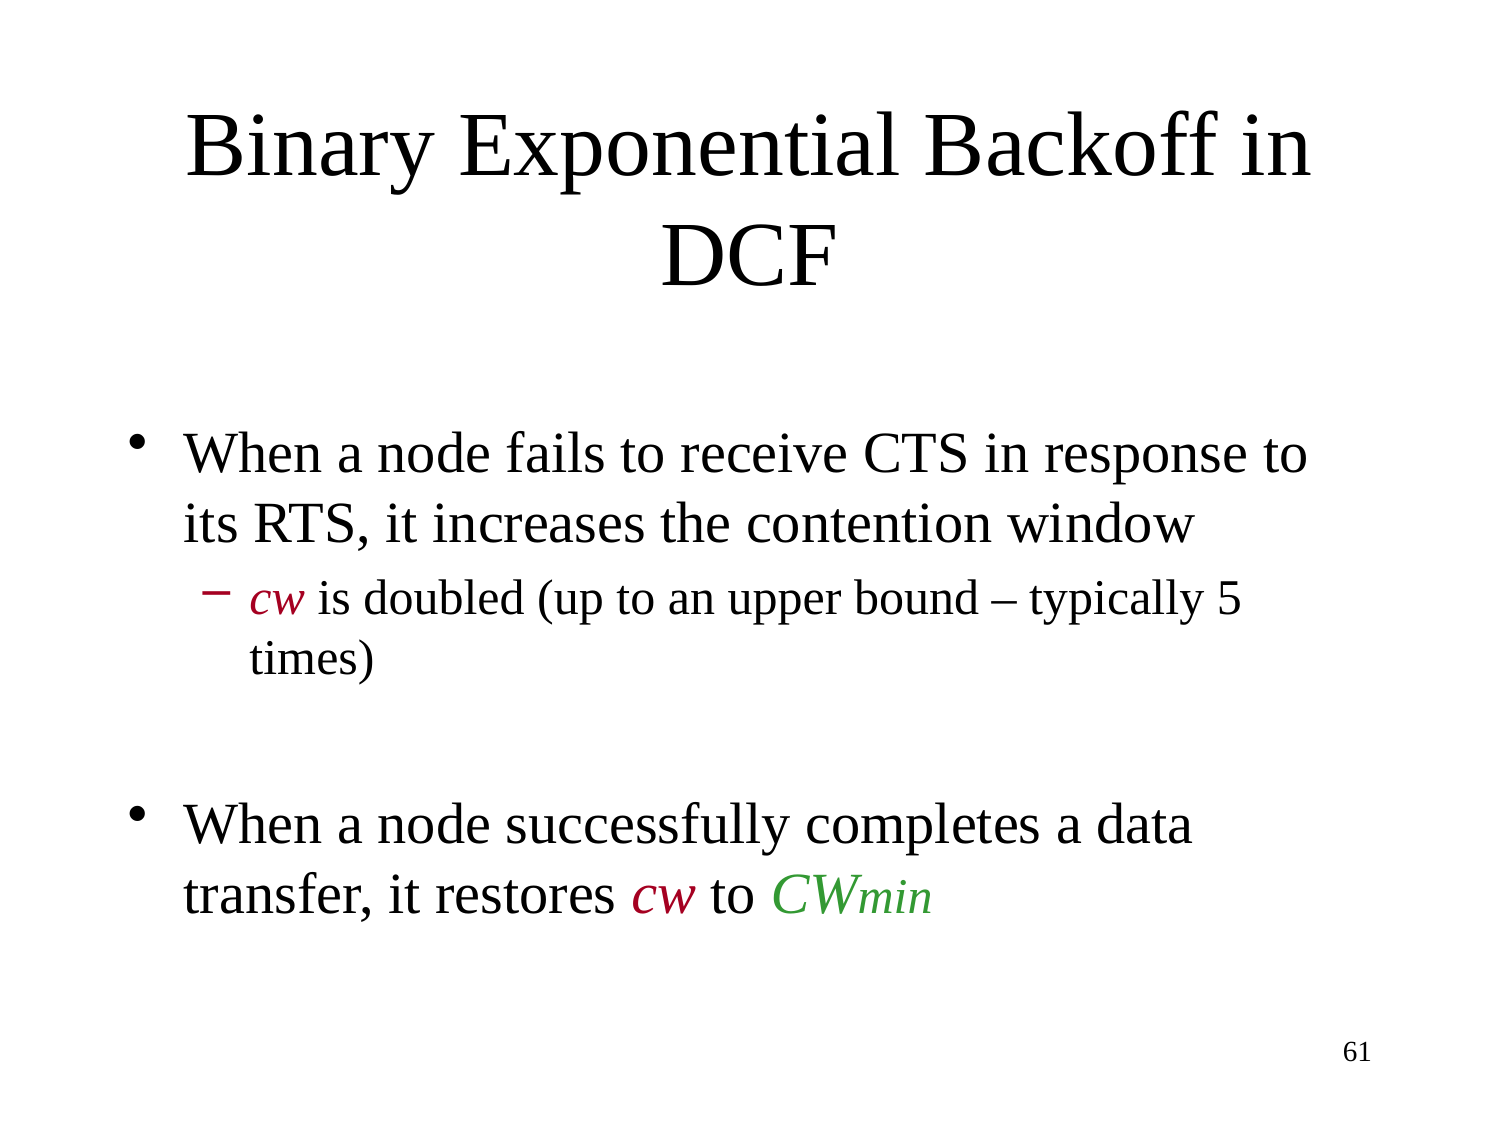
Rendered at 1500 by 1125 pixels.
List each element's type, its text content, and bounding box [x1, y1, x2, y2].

list When a node fails to receive CTS in response to its RTS, it increases the contention window cw is doubled (up to an upper bound – typically 5 times) When a node successfully completes a data transfer, it restores cw to CWmin [112, 324, 1388, 1001]
title Binary Exponential Backoff in DCF [112, 99, 1388, 288]
slide_number 61 [1074, 1024, 1388, 1101]
